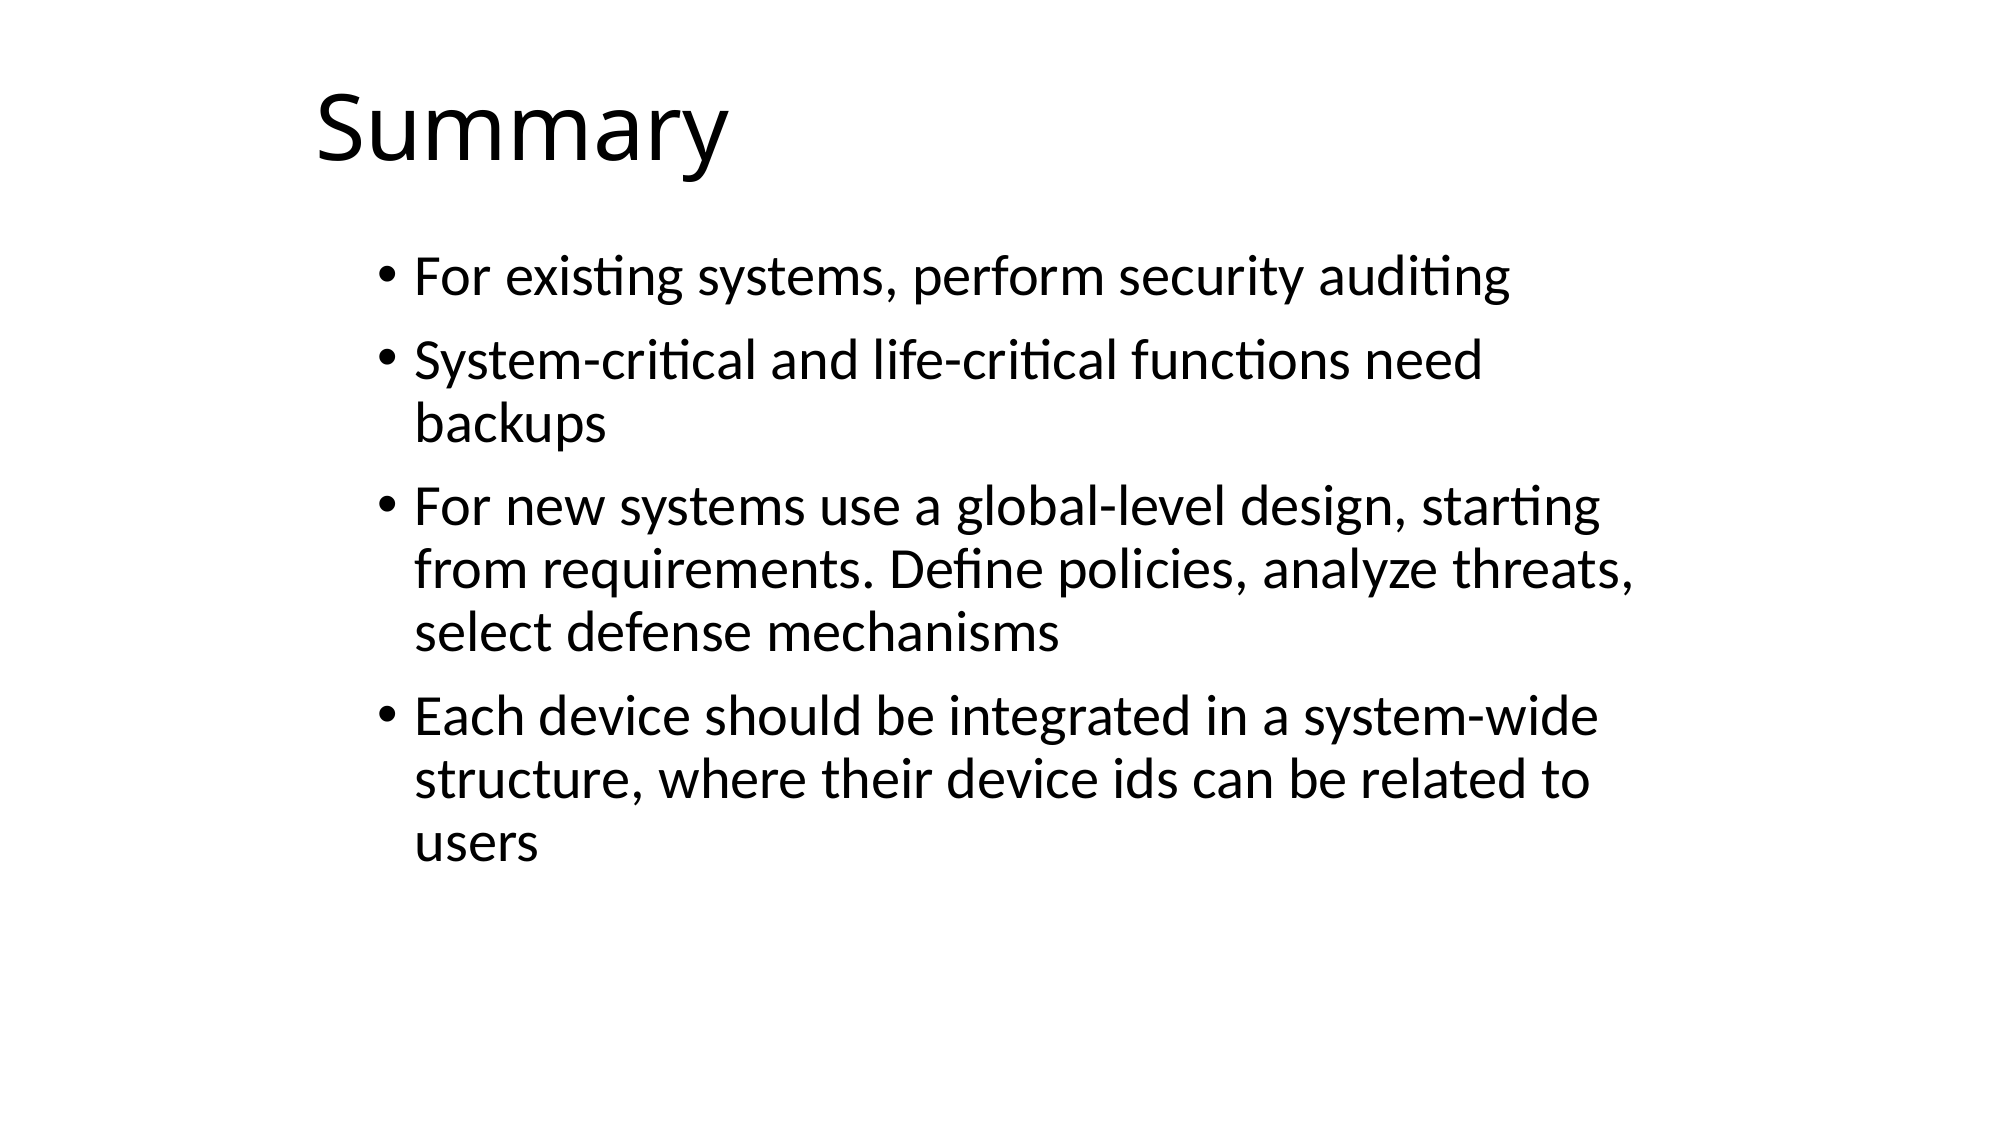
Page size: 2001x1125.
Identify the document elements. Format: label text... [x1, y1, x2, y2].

list For existing systems, perform security auditing System-critical and life-critical functions need backups For new systems use a global-level design, starting from requirements. Define policies, analyze threats, select defense mechanisms Each device should be integrated in a system-wide structure, where their device ids can be related to users [362, 237, 1700, 1000]
title Summary [300, 37, 1713, 225]
